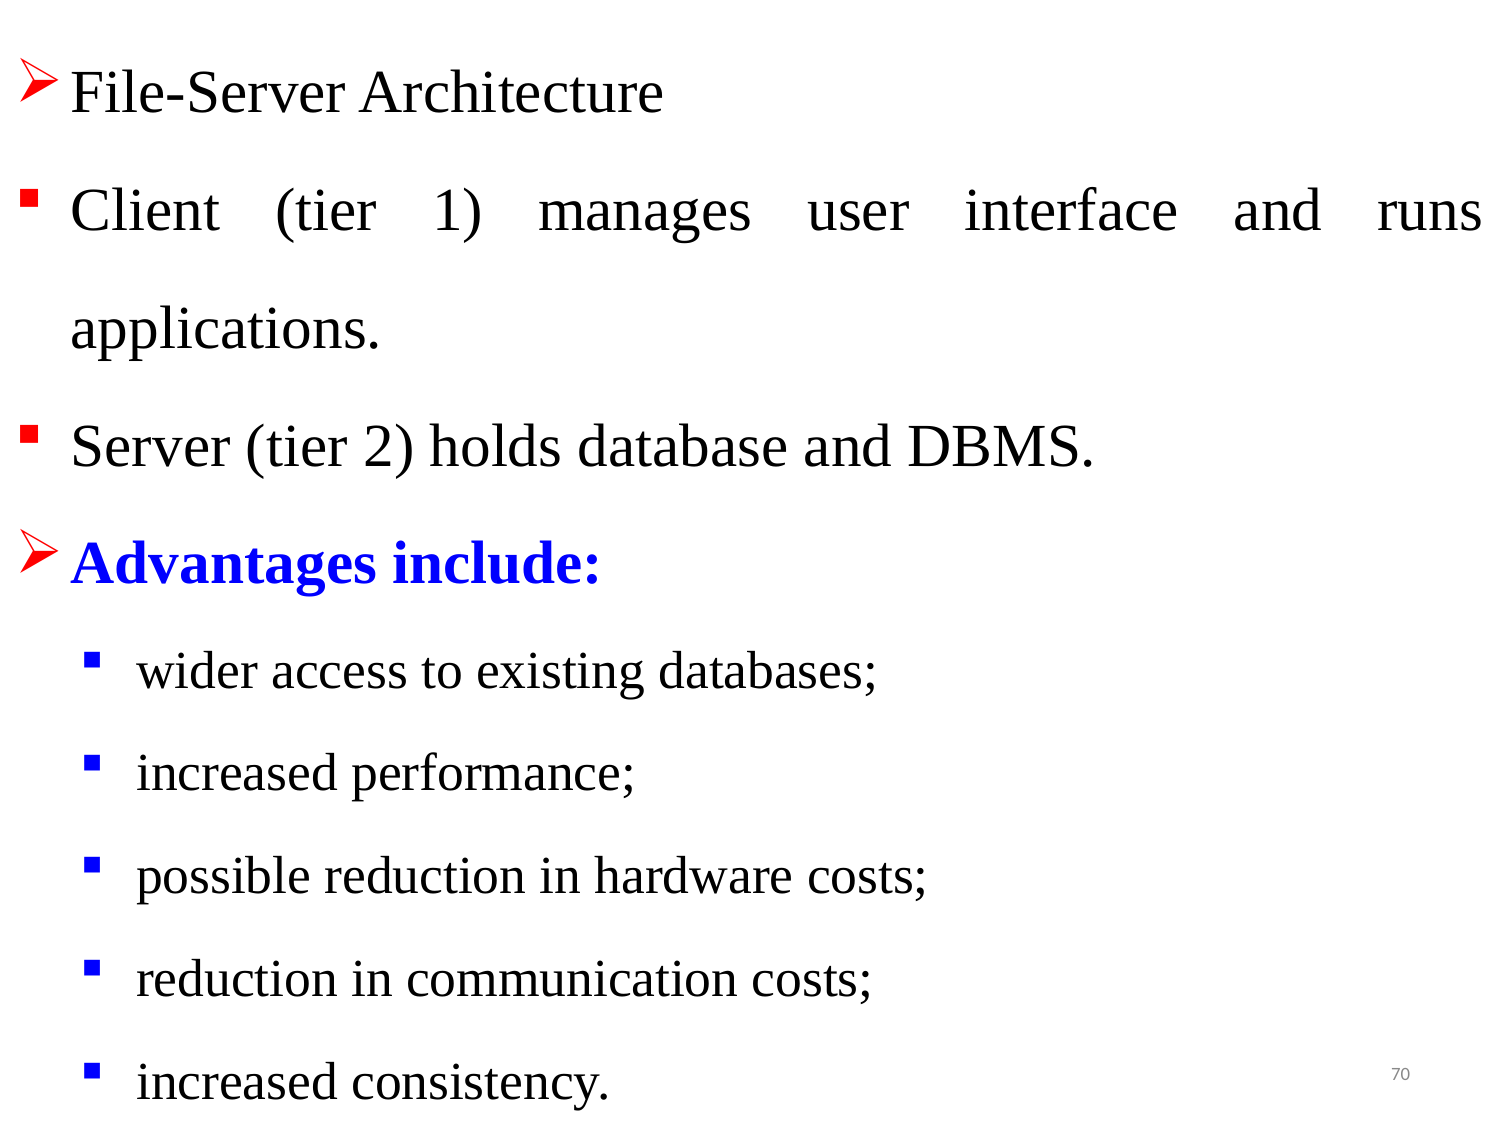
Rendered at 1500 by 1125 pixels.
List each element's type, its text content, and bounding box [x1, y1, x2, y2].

list File-Server Architecture Client (tier 1) manages user interface and runs applications. Server (tier 2) holds database and DBMS. Advantages include: wider access to existing databases; increased performance; possible reduction in hardware costs; reduction in communication costs; increased consistency. [0, 0, 1500, 1125]
slide_number 70 [1074, 1042, 1425, 1103]
